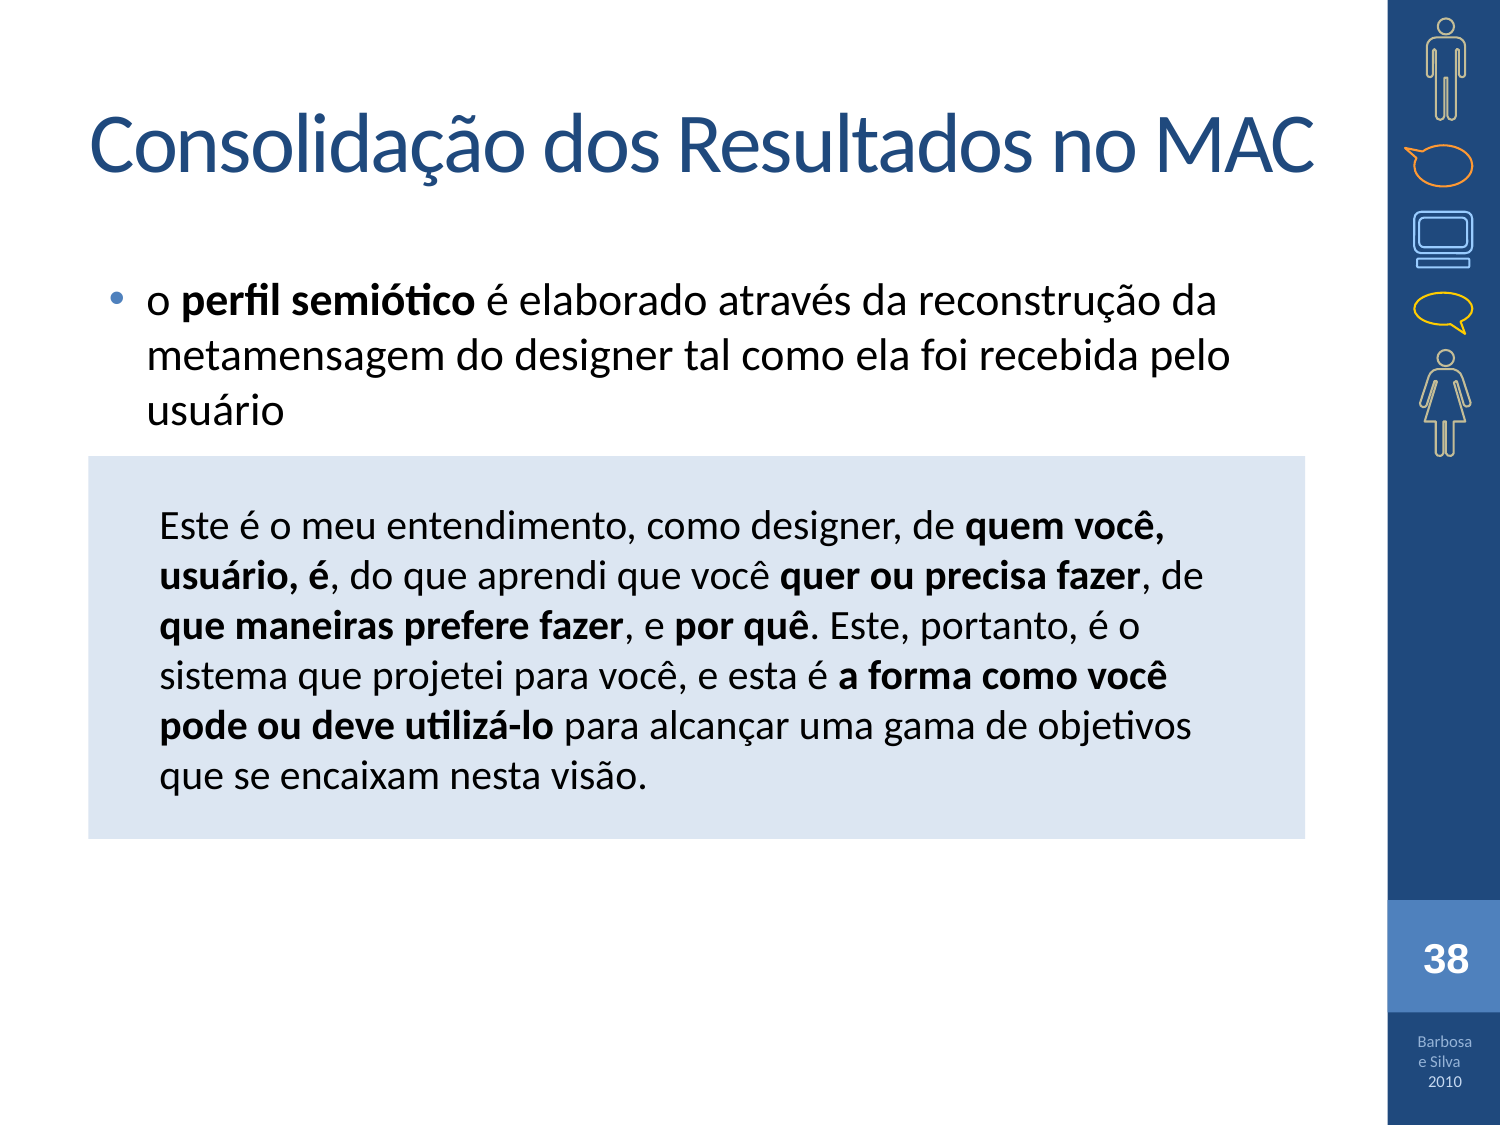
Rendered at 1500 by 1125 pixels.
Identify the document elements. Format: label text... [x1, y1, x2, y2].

text_box Consolidação dos Resultados no MAC [75, 45, 1365, 233]
text_box Este é o meu entendimento, como designer, de quem você, usuário, é, do que aprendi que você quer ou precisa fazer, de que maneiras prefere fazer, e por quê. Este, portanto, é o sistema que projetei para você, e esta é a forma como você pode ou deve utilizá-lo para alcançar uma gama de objetivos que se encaixam nesta visão. [88, 456, 1306, 839]
list o perfil semiótico é elaborado através da reconstrução da metamensagem do designer tal como ela foi recebida pelo usuário [74, 262, 1341, 1095]
